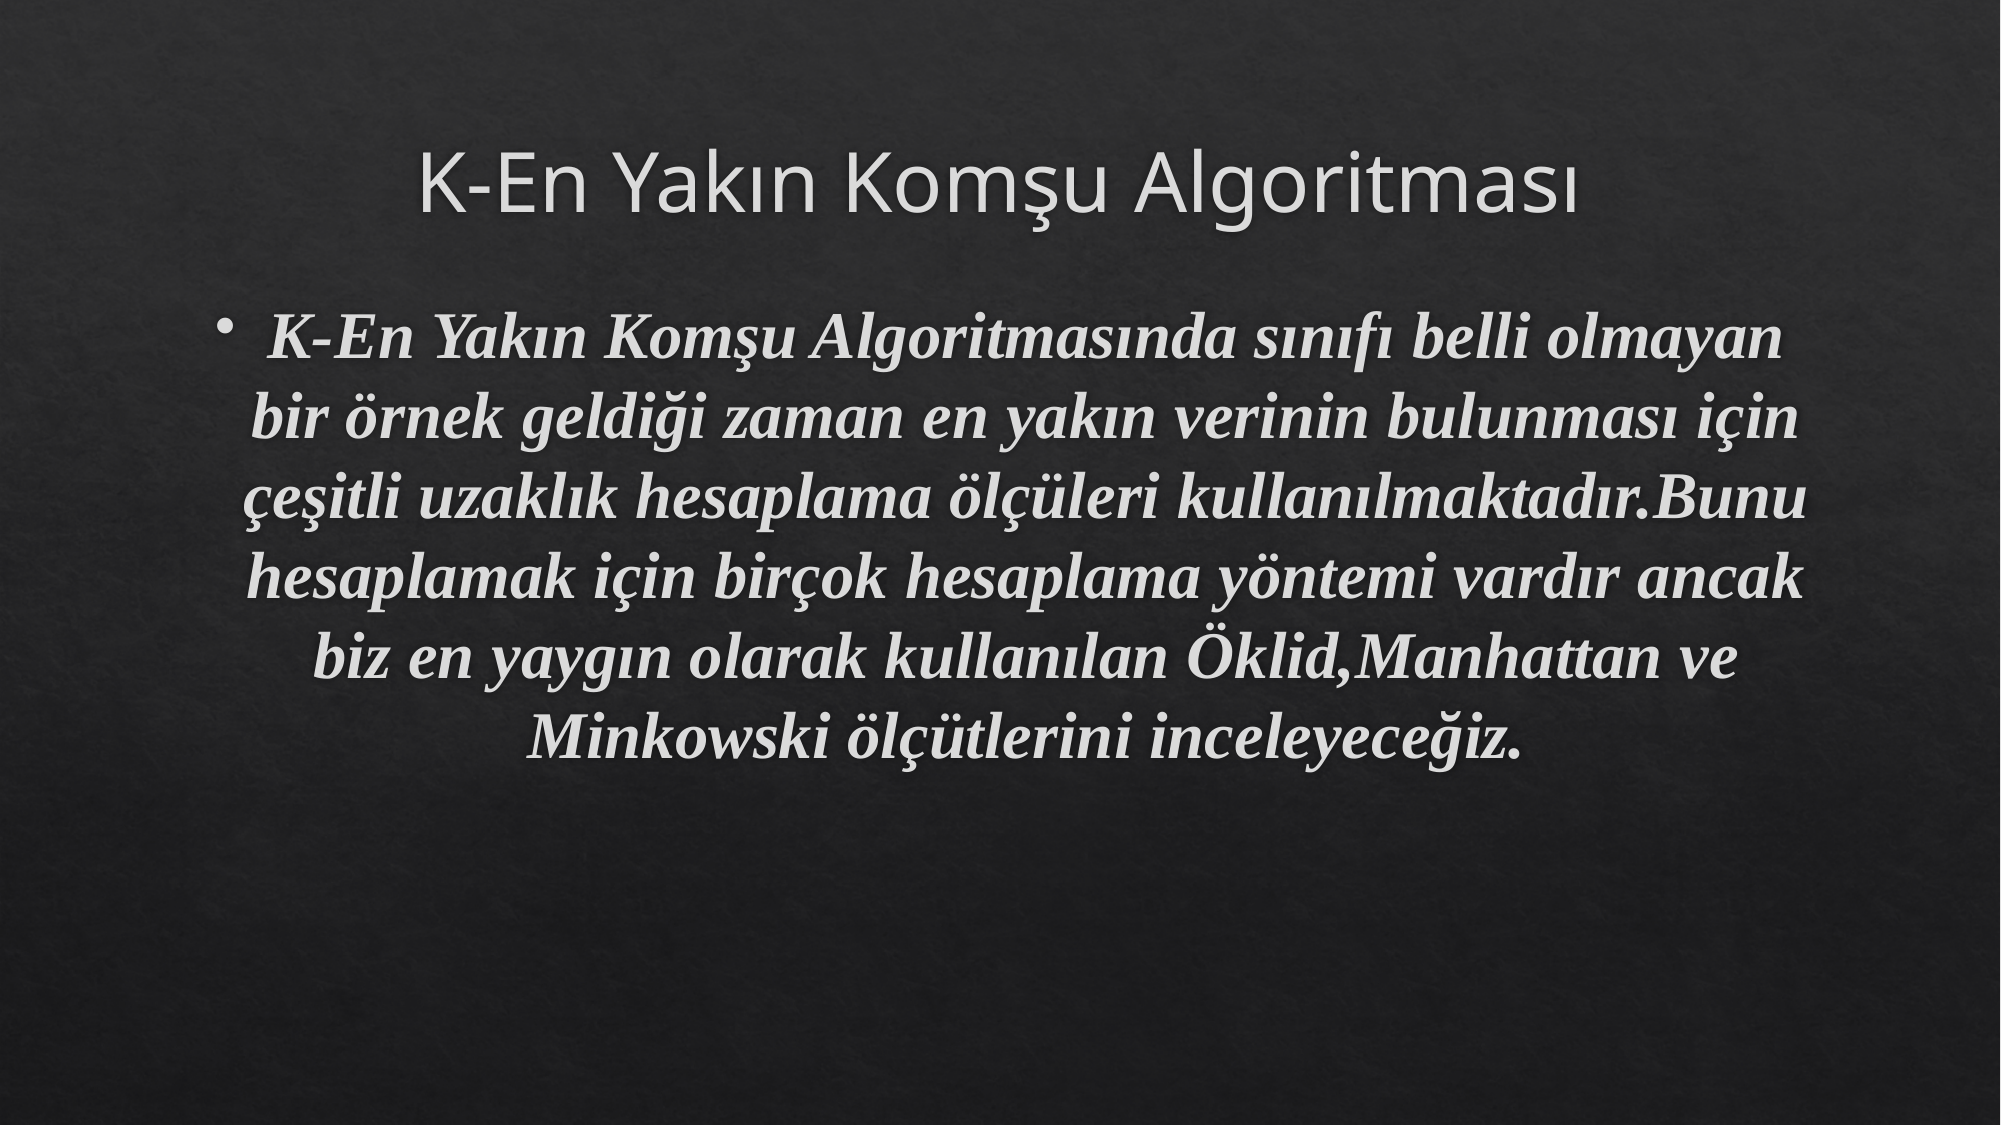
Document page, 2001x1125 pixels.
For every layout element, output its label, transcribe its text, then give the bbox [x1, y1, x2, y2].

title K-En Yakın Komşu Algoritması [149, 99, 1849, 260]
list K-En Yakın Komşu Algoritmasında sınıfı belli olmayan bir örnek geldiği zaman en yakın verinin bulunması için çeşitli uzaklık hesaplama ölçüleri kullanılmaktadır.Bunu hesaplamak için birçok hesaplama yöntemi vardır ancak biz en yaygın olarak kullanılan Öklid,Manhattan ve Minkowski ölçütlerini inceleyeceğiz. [149, 284, 1849, 950]
